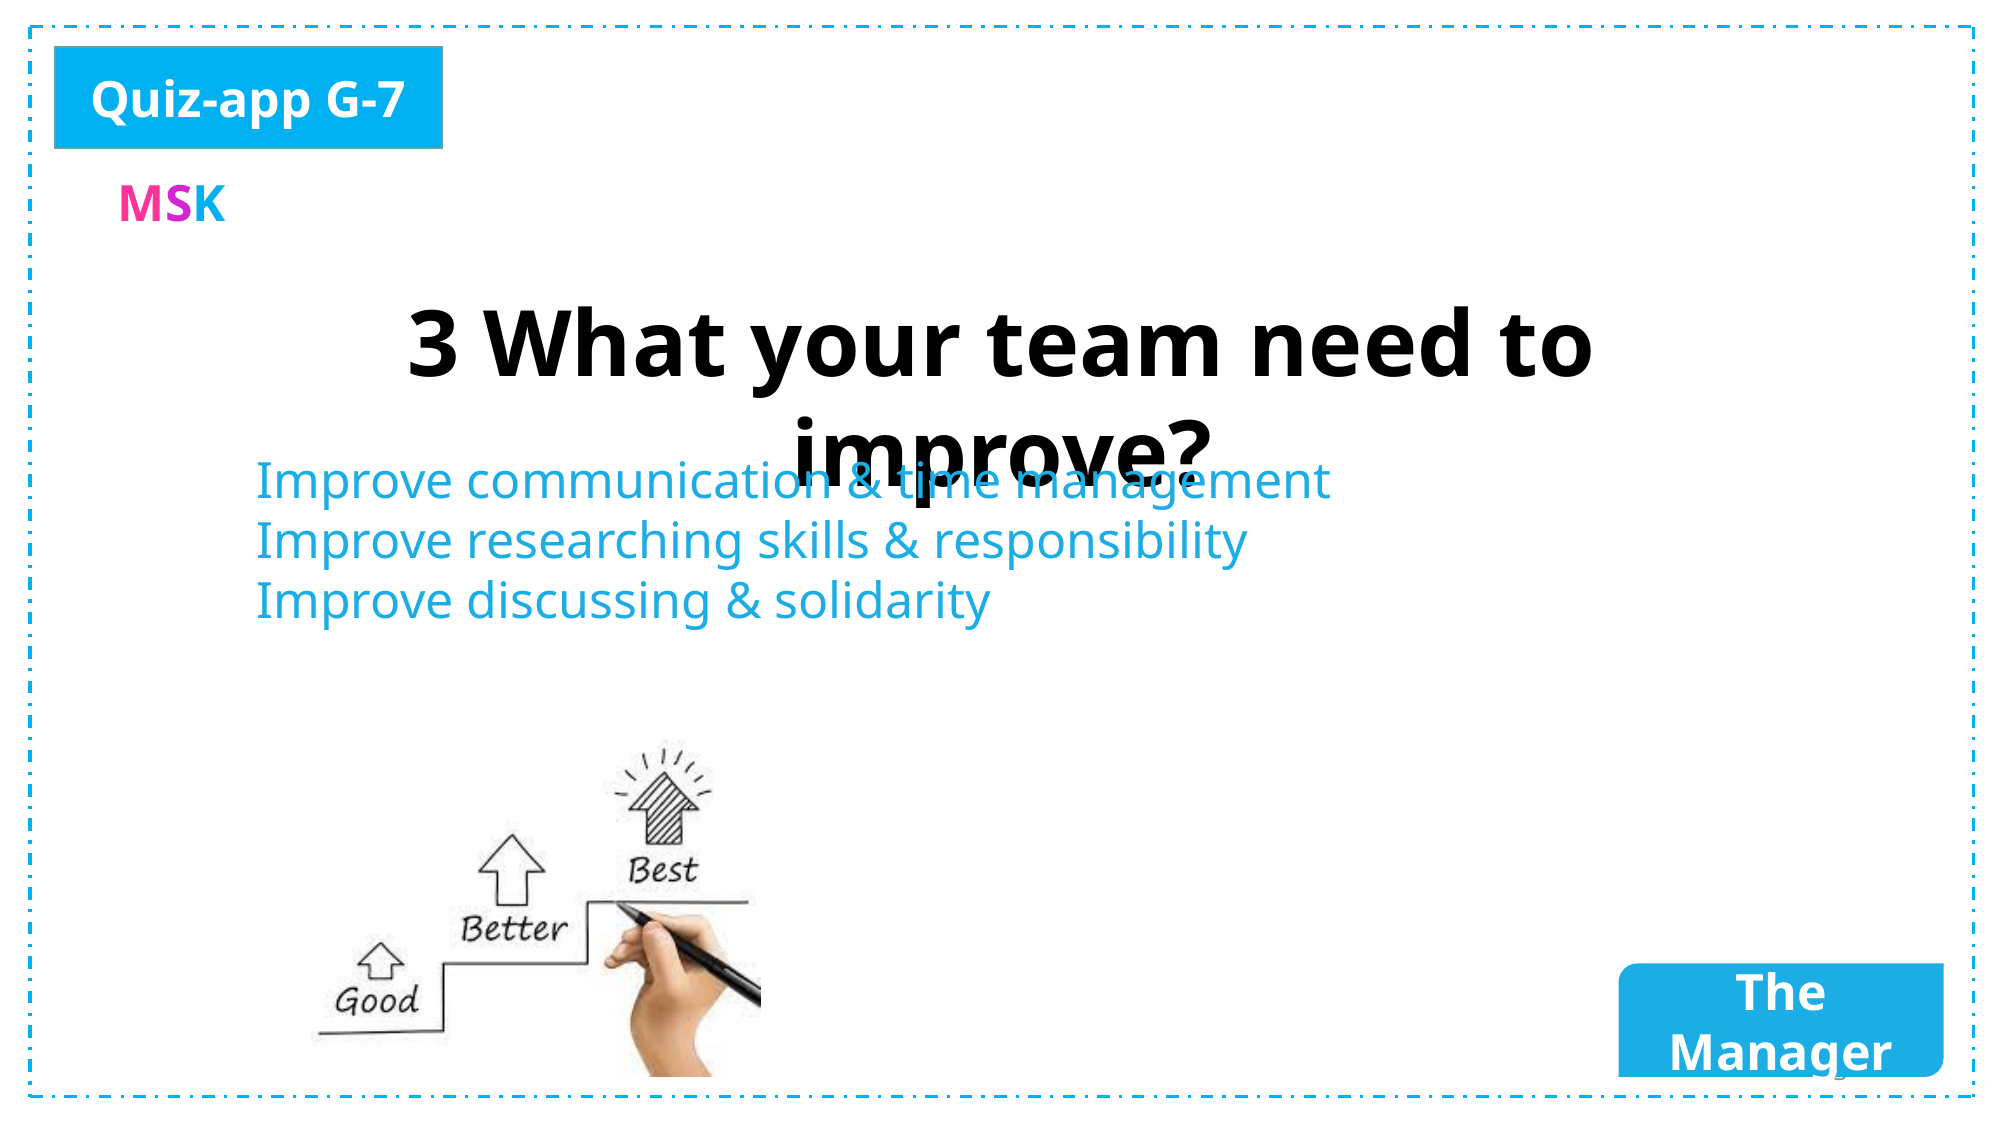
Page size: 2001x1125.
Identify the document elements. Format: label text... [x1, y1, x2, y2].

picture [310, 739, 761, 1077]
text_box MSK [103, 163, 241, 239]
text_box 3 What your team need to improve? [259, 277, 1745, 512]
text_box The Manager [1617, 961, 1945, 1079]
slide_number 3 [1412, 1097, 1863, 1103]
slide_number 3 [1412, 1042, 1863, 1096]
text_box Quiz-app G-7 [54, 46, 443, 149]
text_box Improve communication & time management Improve researching skills & responsibility Improve discussing & solidarity [241, 440, 1348, 776]
